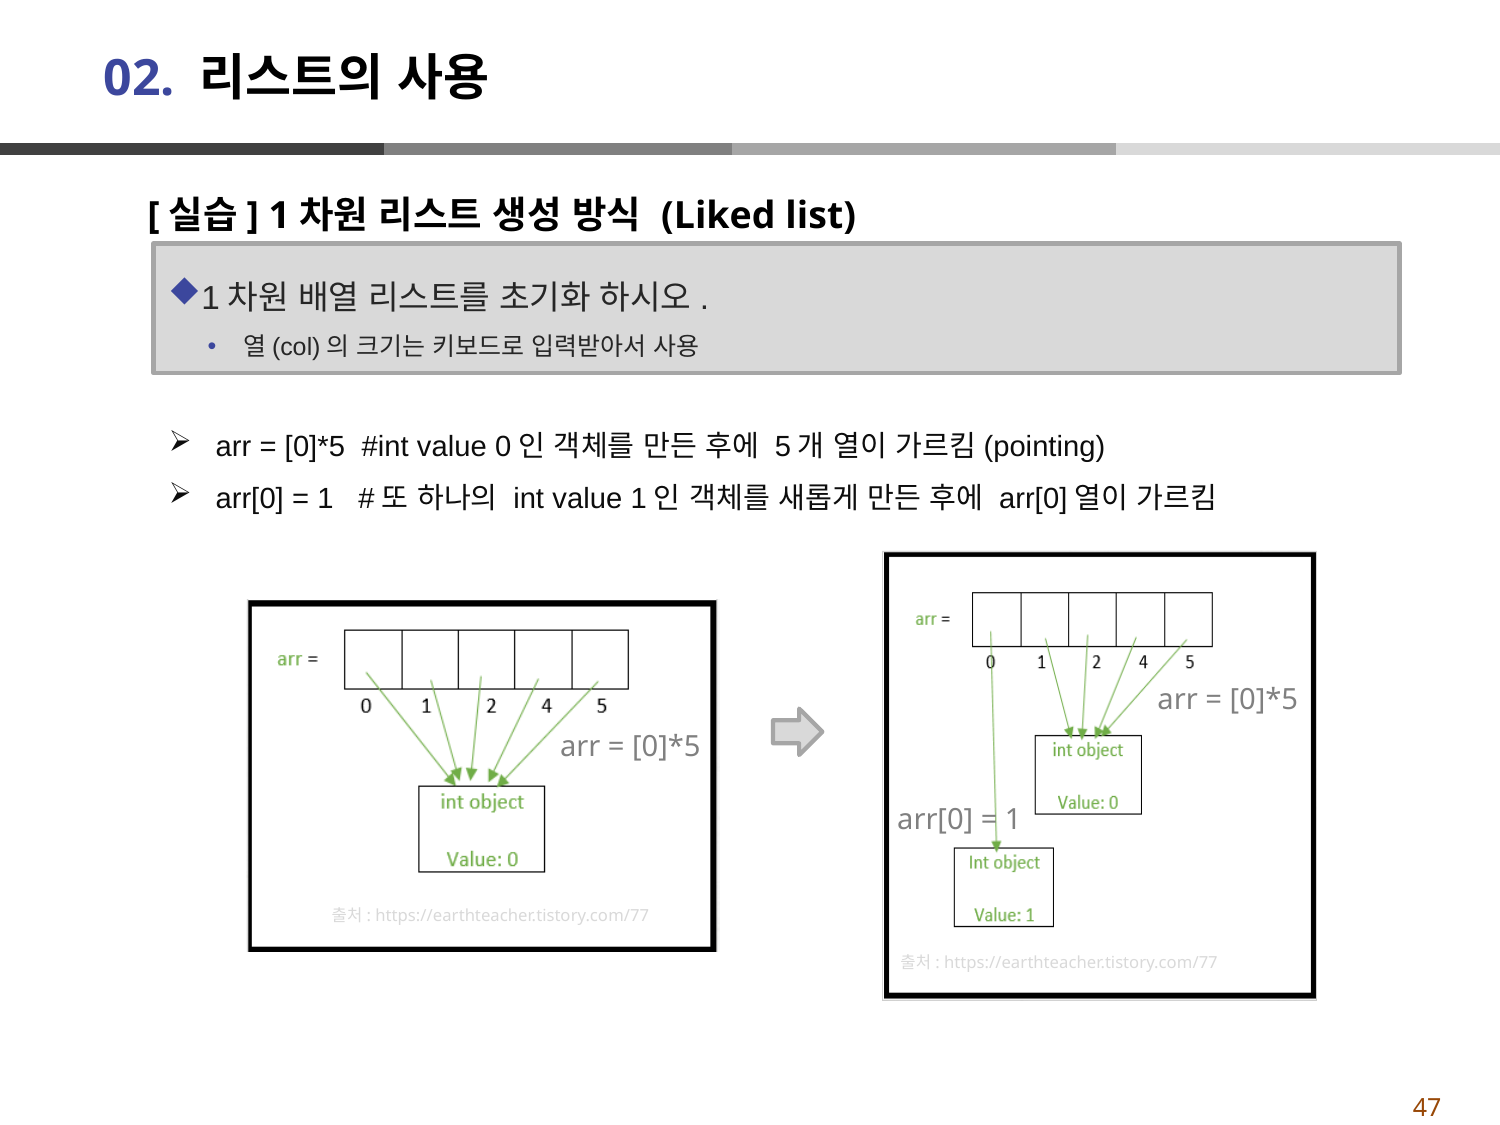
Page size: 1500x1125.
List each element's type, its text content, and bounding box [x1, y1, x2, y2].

title 02. 리스트의 사용 [88, 30, 1400, 121]
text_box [246, 550, 1318, 1002]
list [실습] 1차원 리스트 생성 방식 (Liked list) [88, 160, 1495, 1071]
text_box arr = [0]*5 #int value 0인 객체를 만든 후에 5개 열이 가르킴(pointing) arr[0] = 1 #또 하나의 int value 1인 객체를 새롭게 만든 후에 arr[0]열이 가르킴 [153, 408, 1317, 515]
text_box 1차원 배열 리스트를 초기화 하시오. 열(col)의 크기는 키보드로 입력받아서 사용 [151, 241, 1402, 375]
